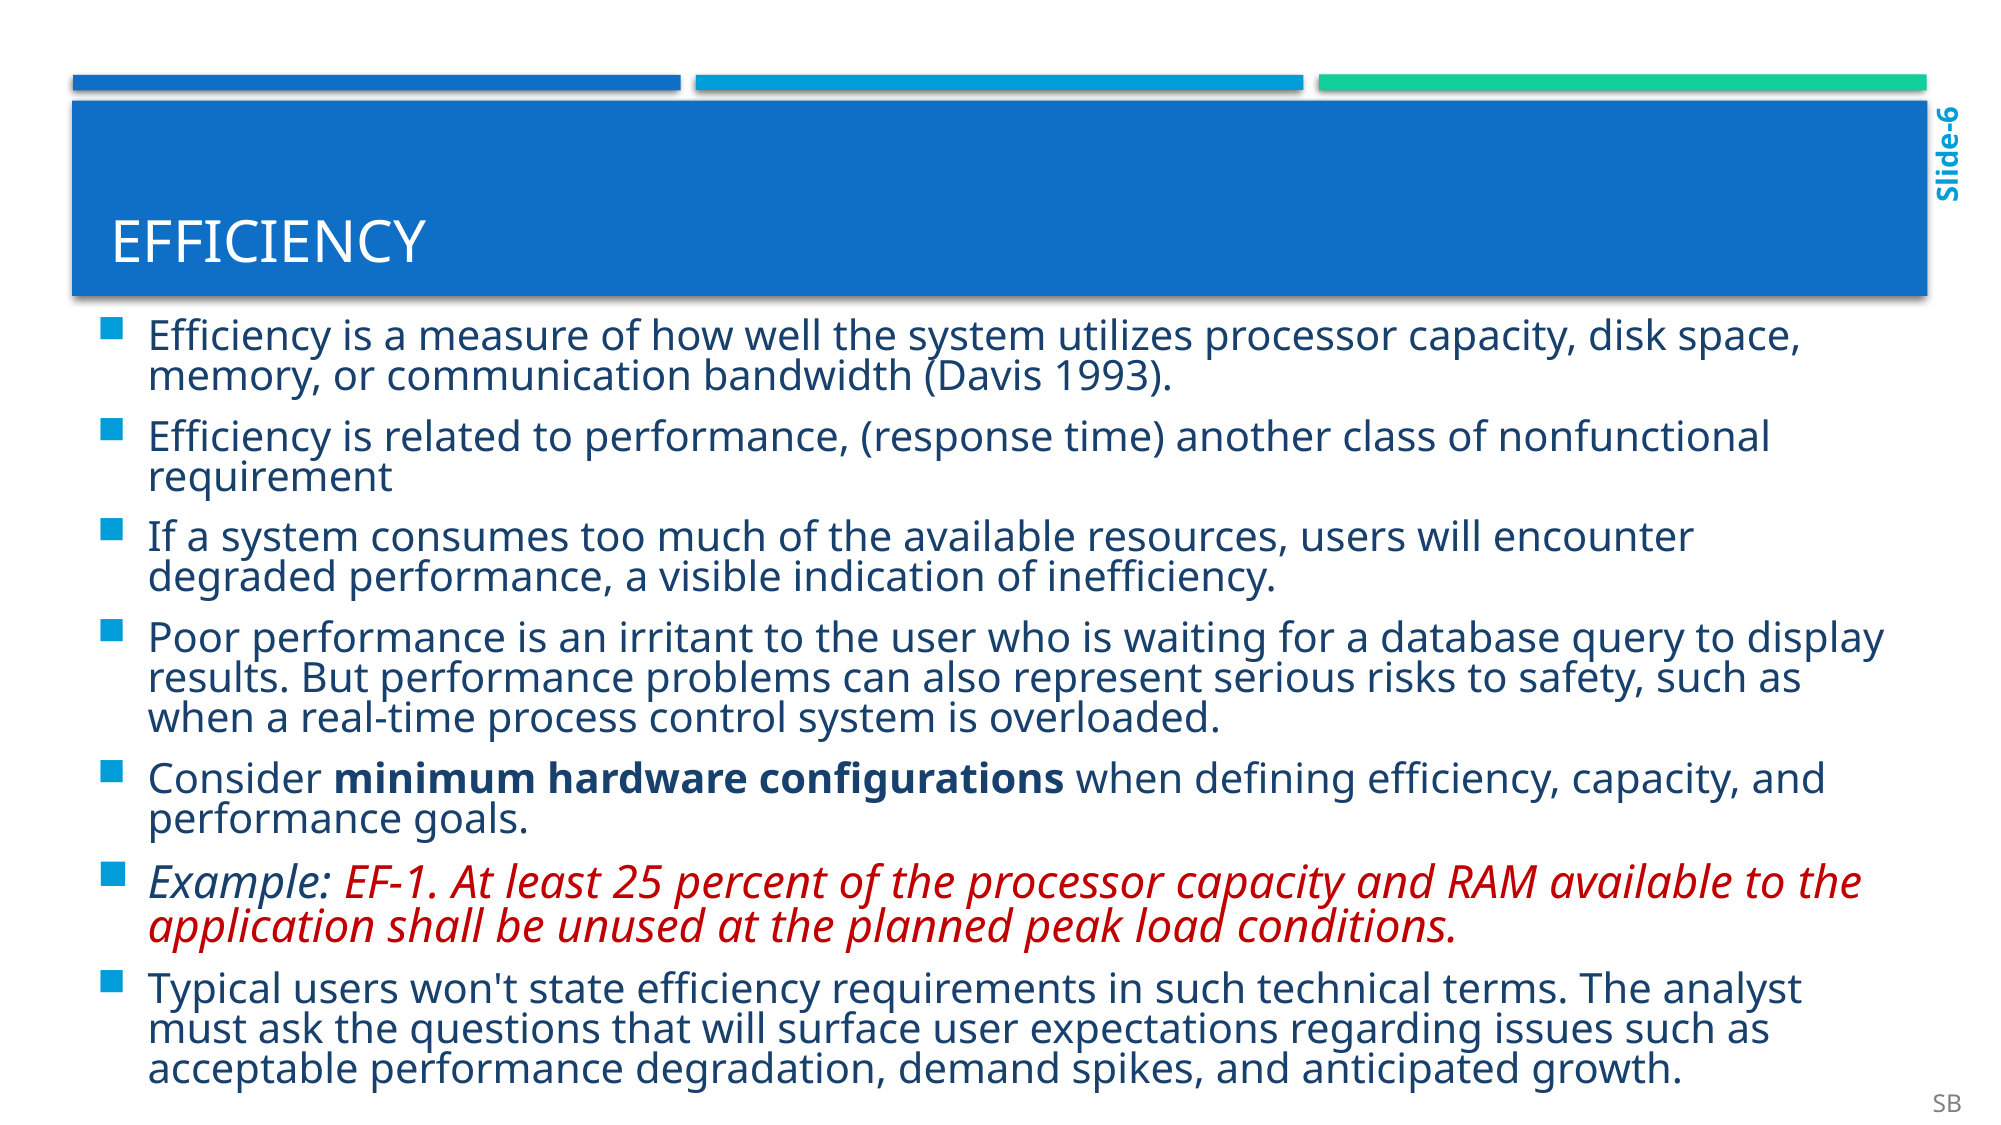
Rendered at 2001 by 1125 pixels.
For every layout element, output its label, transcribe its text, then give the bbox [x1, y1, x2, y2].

list Efficiency is a measure of how well the system utilizes processor capacity, disk space, memory, or communication bandwidth (Davis 1993). Efficiency is related to performance, (response time) another class of nonfunctional requirement If a system consumes too much of the available resources, users will encounter degraded performance, a visible indication of inefficiency. Poor performance is an irritant to the user who is waiting for a database query to display results. But performance problems can also represent serious risks to safety, such as when a real-time process control system is overloaded. Consider minimum hardware configurations when defining efficiency, capacity, and performance goals. Example: EF-1. At least 25 percent of the processor capacity and RAM available to the application shall be unused at the planned peak load conditions. Typical users won't state efficiency requirements in such technical terms. The analyst must ask the questions that will surface user expectations regarding issues such as acceptable performance degradation, demand spikes, and anticipated growth. [82, 317, 1906, 1093]
text_box SB [1894, 1079, 2000, 1125]
text_box Slide-6 [1930, 99, 1968, 236]
title efficiency [95, 115, 1905, 282]
